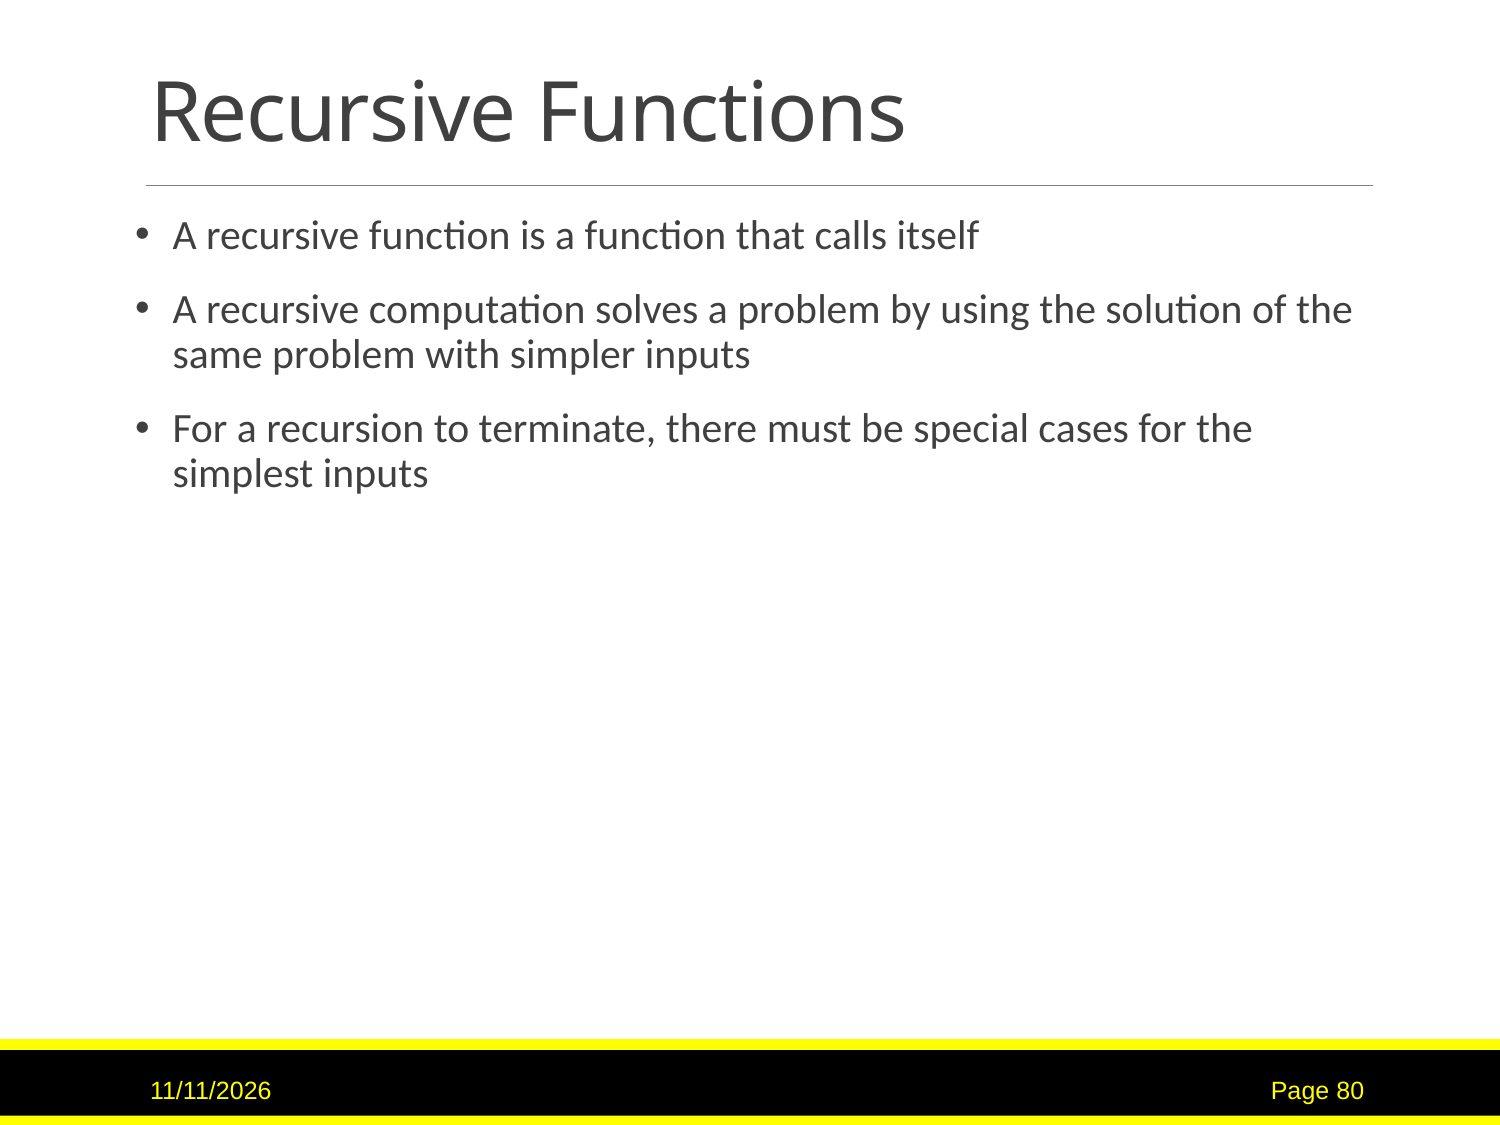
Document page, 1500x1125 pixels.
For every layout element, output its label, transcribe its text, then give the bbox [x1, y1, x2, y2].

slide_number Page 80 [1218, 1059, 1380, 1120]
text_box [49, 412, 575, 538]
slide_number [135, 1059, 440, 1120]
list A recursive function is a function that calls itself A recursive computation solves a problem by using the solution of the same problem with simpler inputs For a recursion to terminate, there must be special cases for the simplest inputs [135, 205, 1373, 963]
title Recursive Functions [135, 47, 1373, 167]
